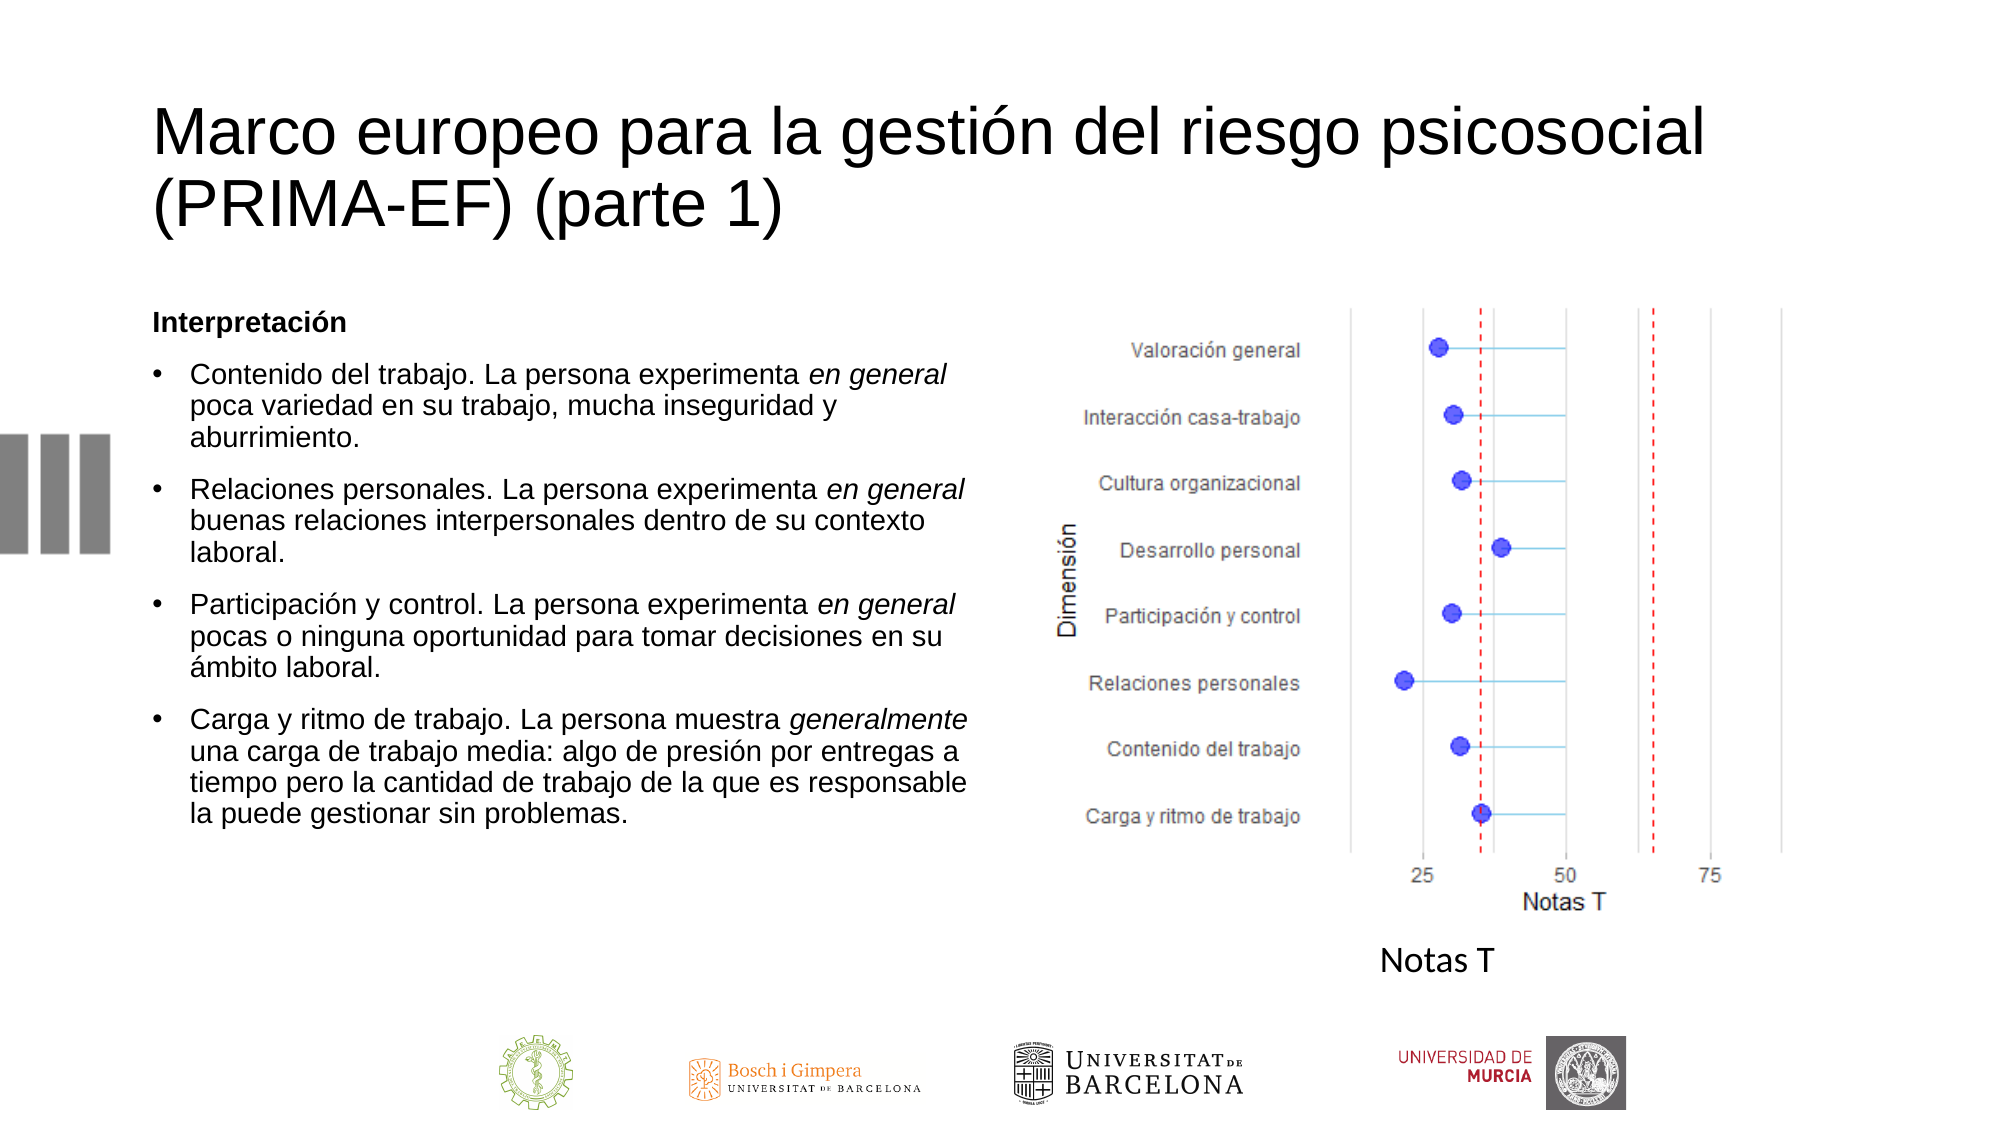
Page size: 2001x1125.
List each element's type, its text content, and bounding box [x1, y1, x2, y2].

picture [0, 420, 123, 563]
picture [1014, 1042, 1243, 1105]
picture [684, 1031, 926, 1125]
picture [499, 1035, 573, 1110]
title Marco europeo para la gestión del riesgo psicosocial (PRIMA-EF) (parte 1) [137, 59, 1863, 278]
picture [1043, 297, 1832, 928]
list Interpretación Contenido del trabajo. La persona experimenta en general poca variedad en su trabajo, mucha inseguridad y aburrimiento. Relaciones personales. La persona experimenta en general buenas relaciones interpersonales dentro de su contexto laboral. Participación y control. La persona experimenta en general pocas o ninguna oportunidad para tomar decisiones en su ámbito laboral. Carga y ritmo de trabajo. La persona muestra generalmente una carga de trabajo media: algo de presión por entregas a tiempo pero la cantidad de trabajo de la que es responsable la puede gestionar sin problemas. [137, 299, 988, 1014]
picture [1331, 1036, 1627, 1110]
text_box Notas T [1012, 927, 1863, 1011]
